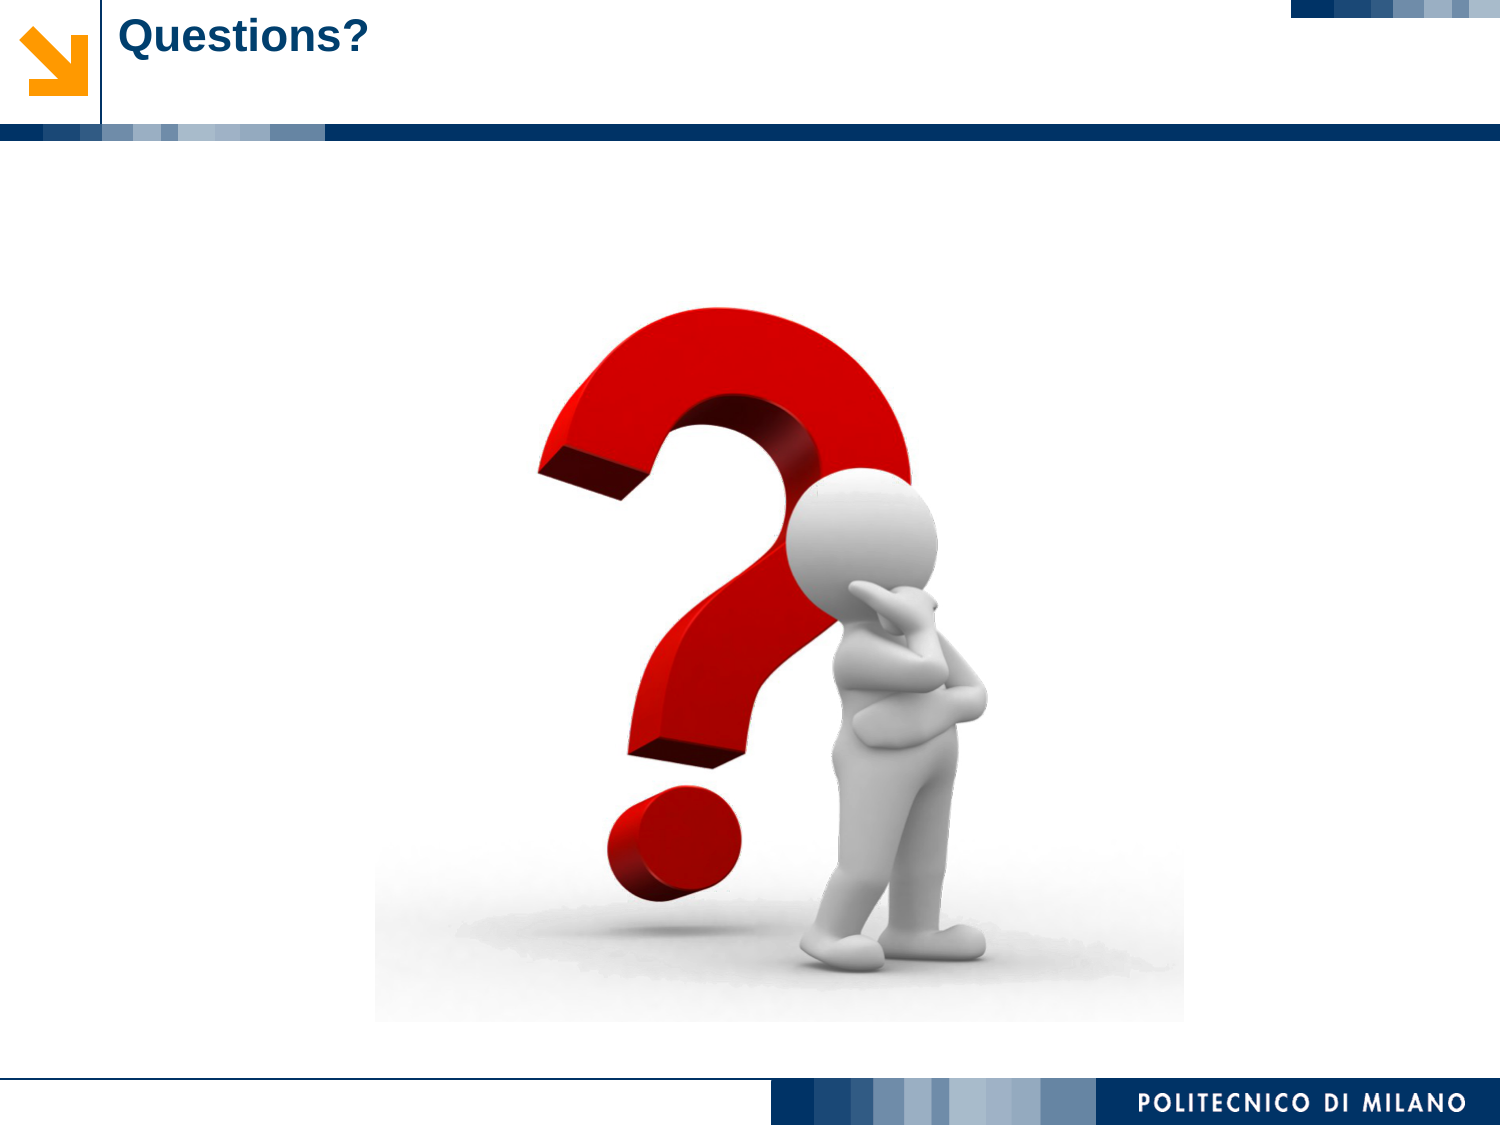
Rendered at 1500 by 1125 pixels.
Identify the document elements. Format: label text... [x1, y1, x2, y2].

title Questions? [117, 5, 1094, 144]
picture [0, 1074, 1500, 1125]
picture [0, 0, 1500, 141]
picture [375, 267, 1184, 1022]
